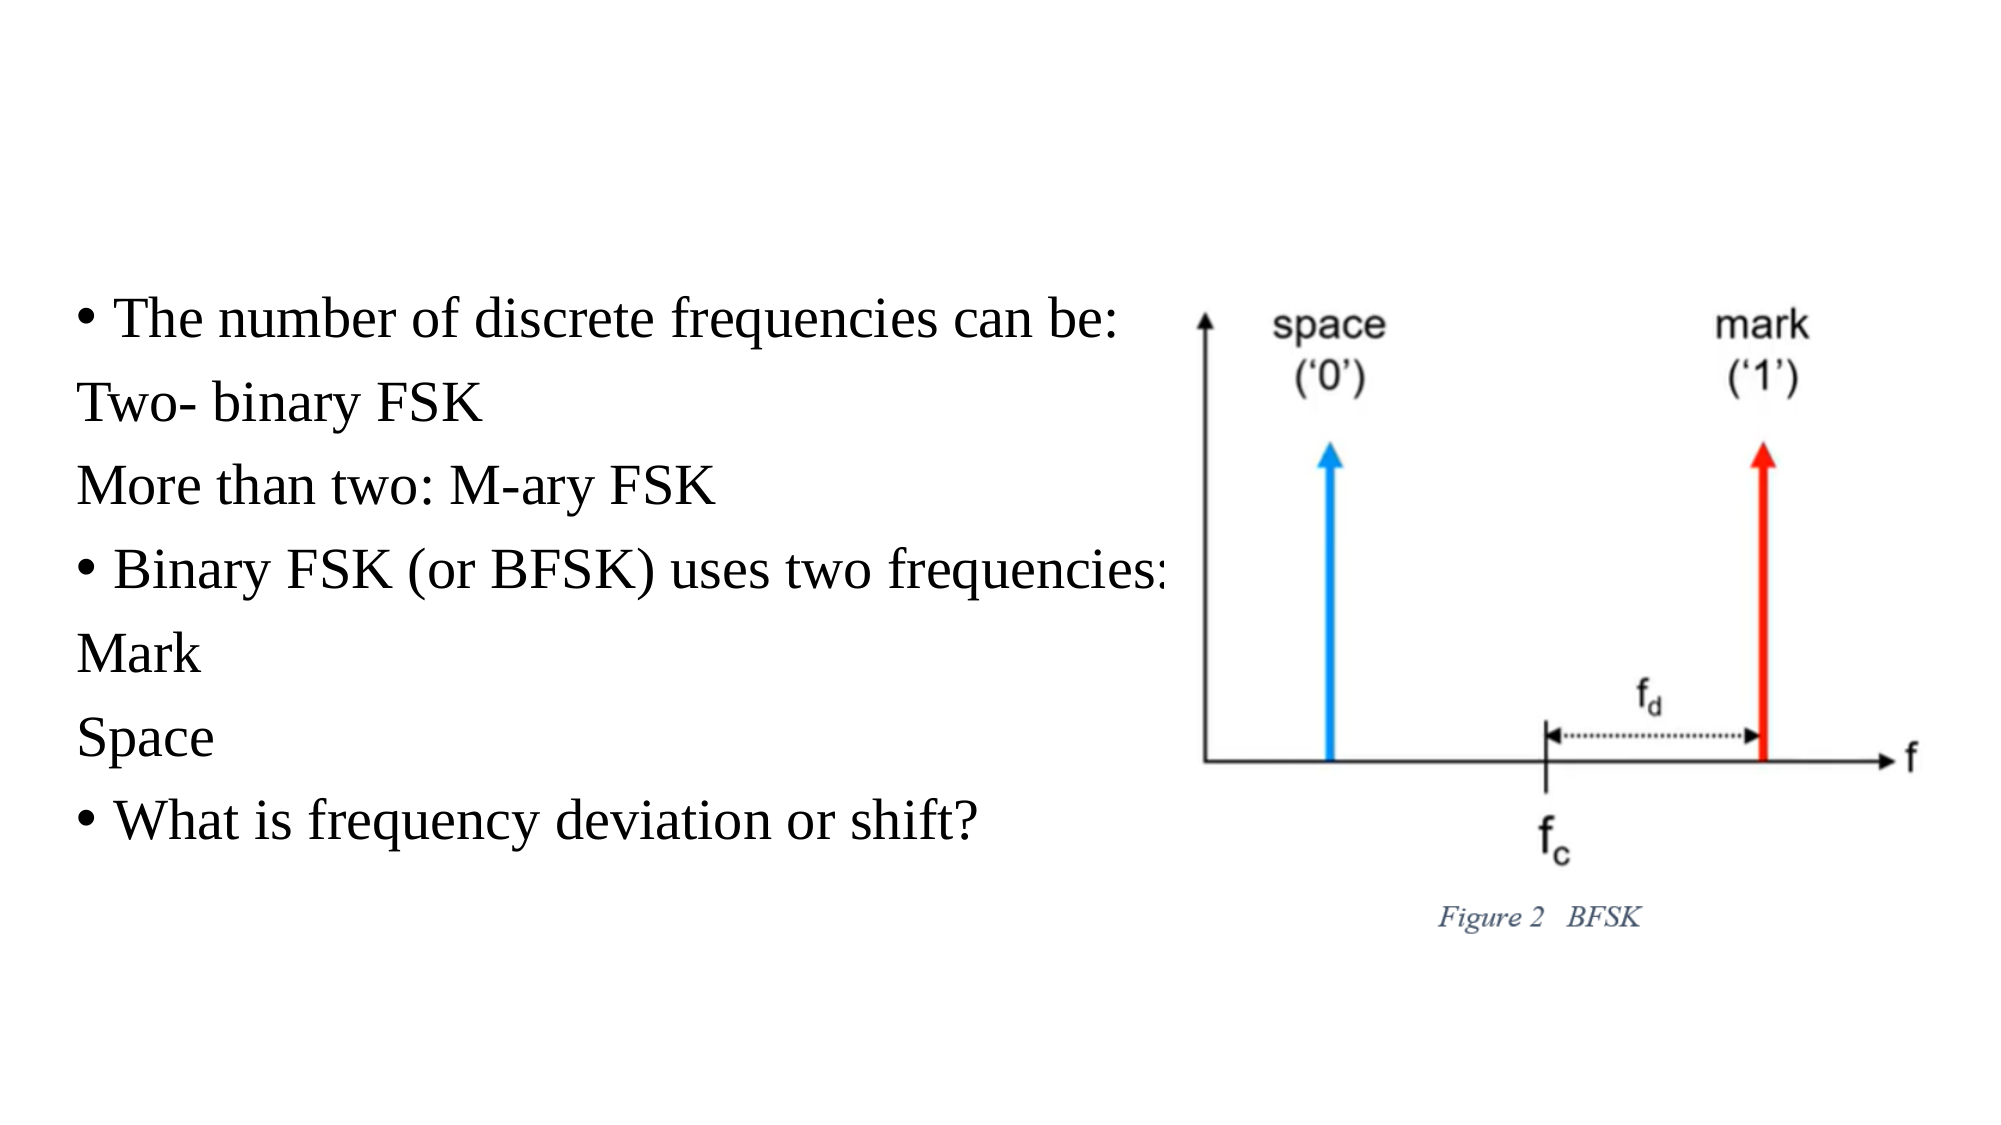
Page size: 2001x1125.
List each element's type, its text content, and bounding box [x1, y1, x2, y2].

list The number of discrete frequencies can be: Two- binary FSK More than two: M-ary FSK Binary FSK (or BFSK) uses two frequencies: Mark Space What is frequency deviation or shift? [61, 279, 1786, 994]
picture [1164, 279, 1947, 936]
